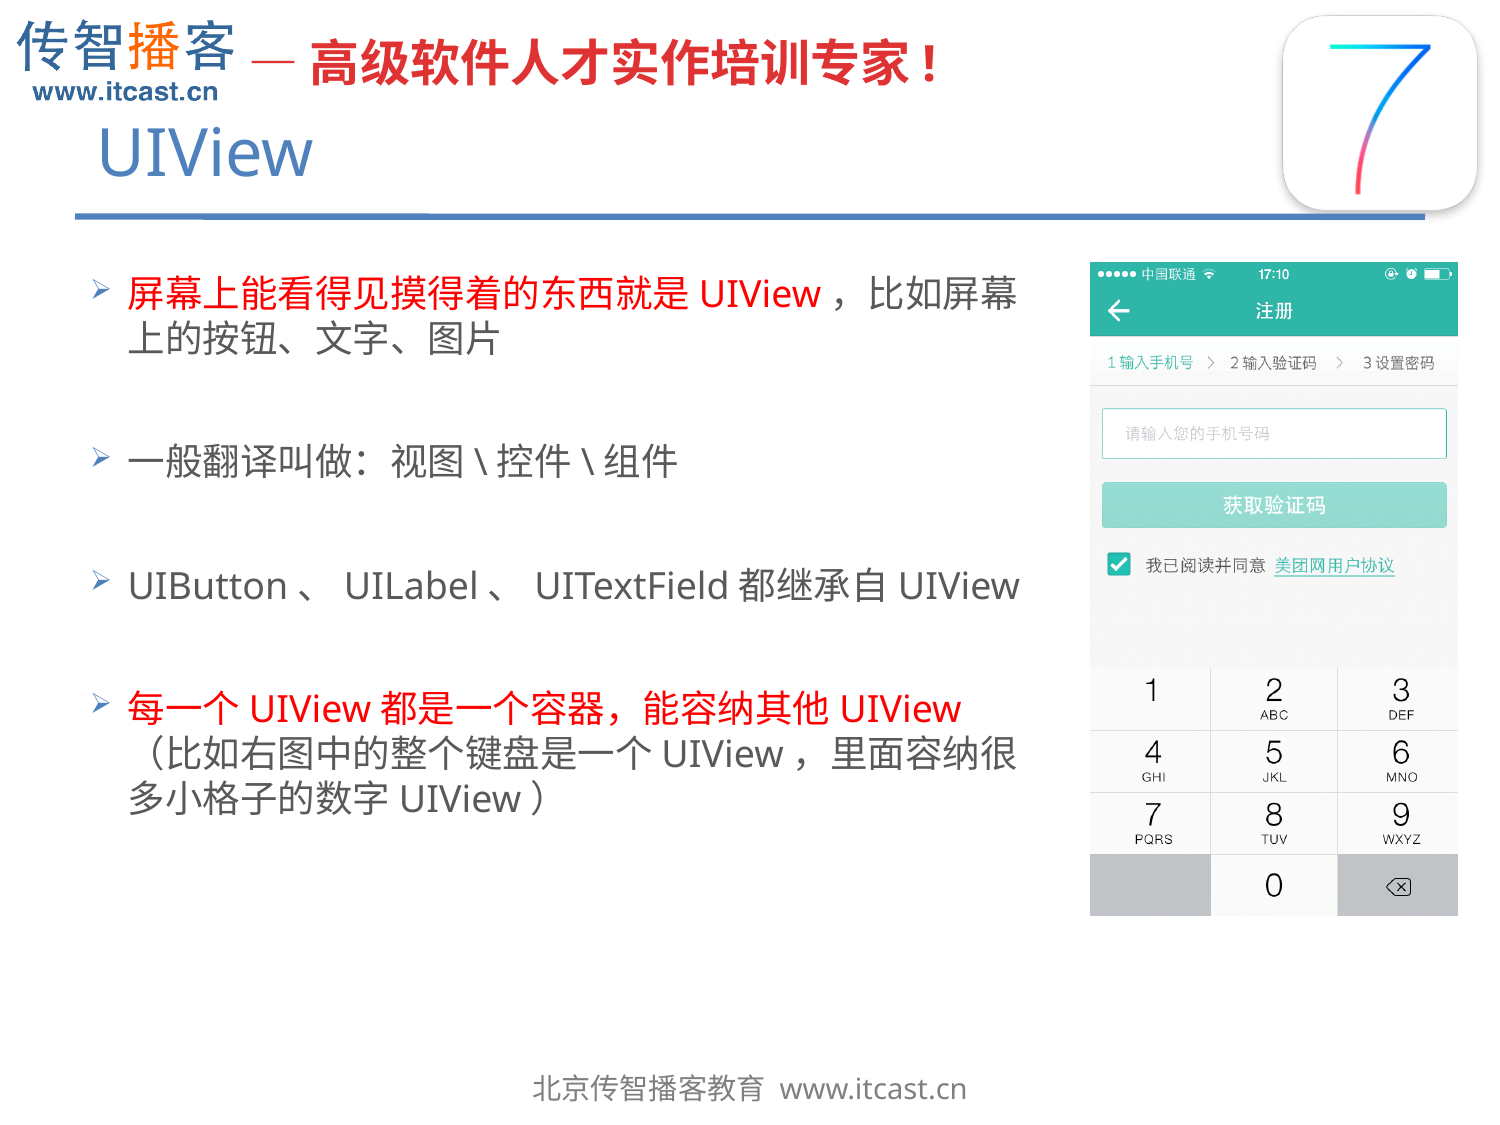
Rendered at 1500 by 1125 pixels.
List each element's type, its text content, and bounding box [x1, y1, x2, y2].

list 屏幕上能看得见摸得着的东西就是UIView，比如屏幕上的按钮、文字、图片 一般翻译叫做：视图\控件\组件 UIButton、UILabel、UITextField都继承自UIView 每一个UIView都是一个容器，能容纳其他UIView（比如右图中的整个键盘是一个UIView，里面容纳很多小格子的数字UIView） [75, 262, 1058, 1005]
title UIView [81, 102, 1416, 238]
picture [16, 19, 234, 101]
picture [1089, 0, 1500, 916]
